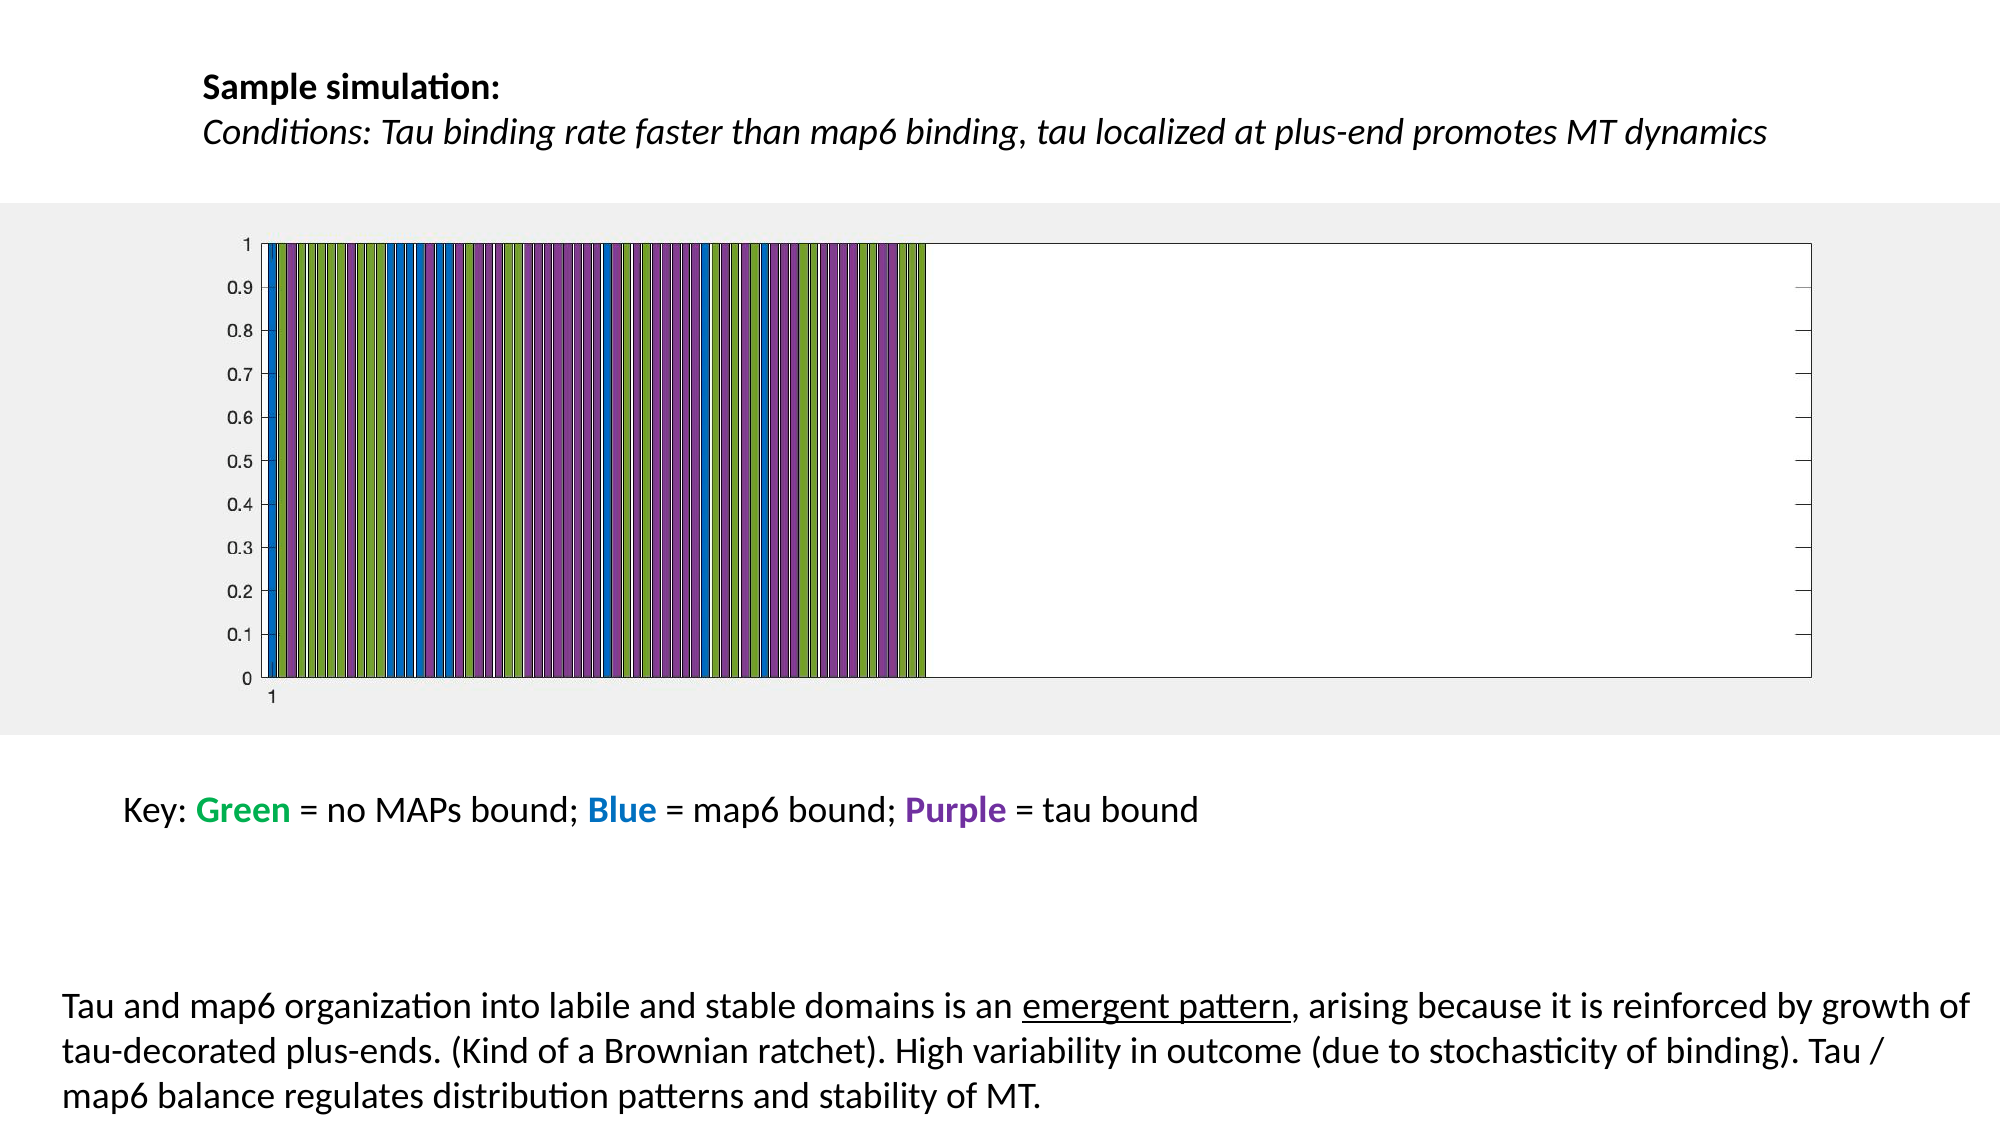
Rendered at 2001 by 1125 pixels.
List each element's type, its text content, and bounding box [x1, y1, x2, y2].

text_box Key: Green = no MAPs bound; Blue = map6 bound; Purple = tau bound [108, 777, 1215, 838]
text_box Tau and map6 organization into labile and stable domains is an emergent pattern, arising because it is reinforced by growth of tau-decorated plus-ends. (Kind of a Brownian ratchet). High variability in outcome (due to stochasticity of binding). Tau / map6 balance regulates distribution patterns and stability of MT. [47, 973, 1989, 1124]
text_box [0, 202, 2000, 736]
text_box Sample simulation: Conditions: Tau binding rate faster than map6 binding, tau localized at plus-end promotes MT dynamics [187, 54, 1784, 160]
